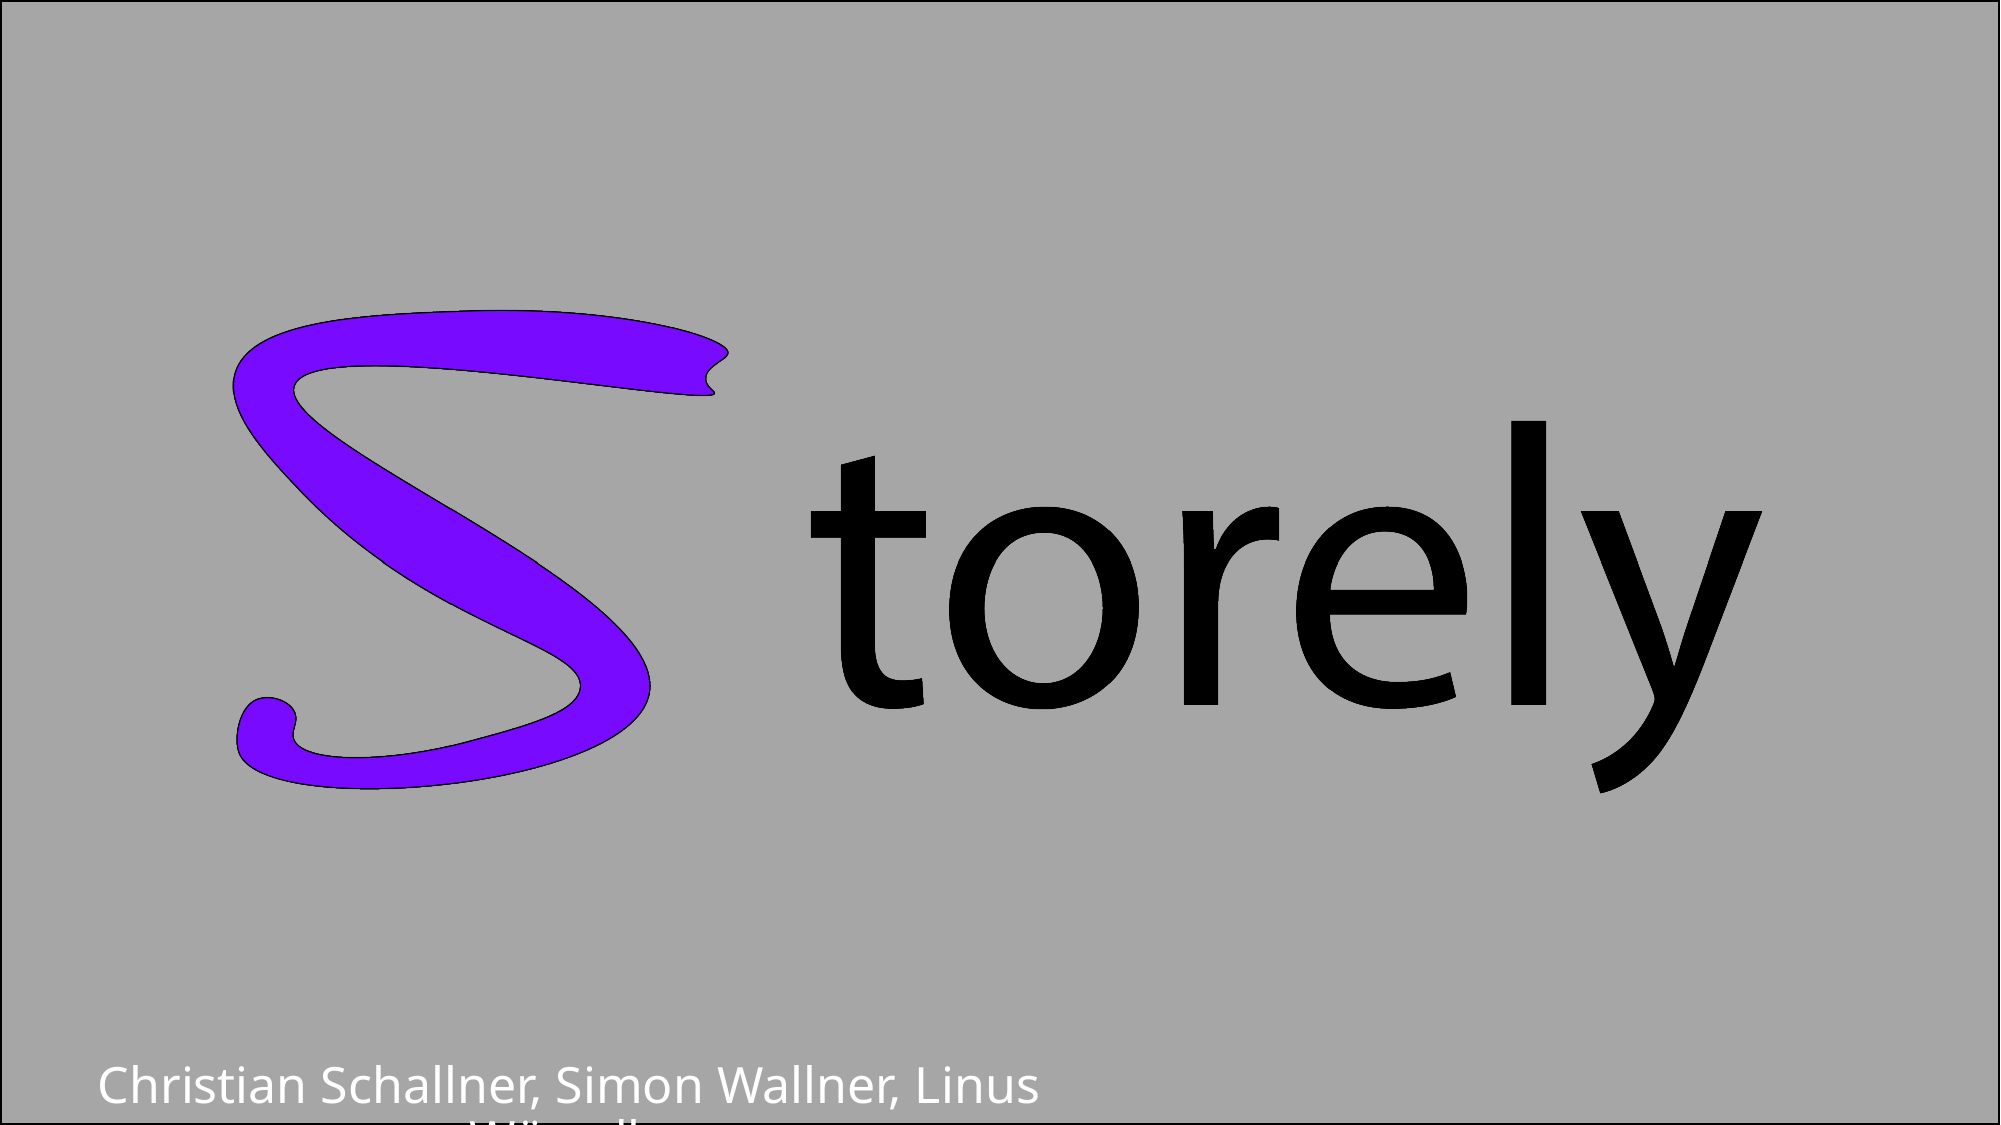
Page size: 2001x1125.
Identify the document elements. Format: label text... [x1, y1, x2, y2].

text_box [0, 0, 2000, 1125]
subtitle Christian Schallner, Simon Wallner, Linus Wörndle [0, 1053, 1139, 1125]
picture [231, 291, 1768, 834]
